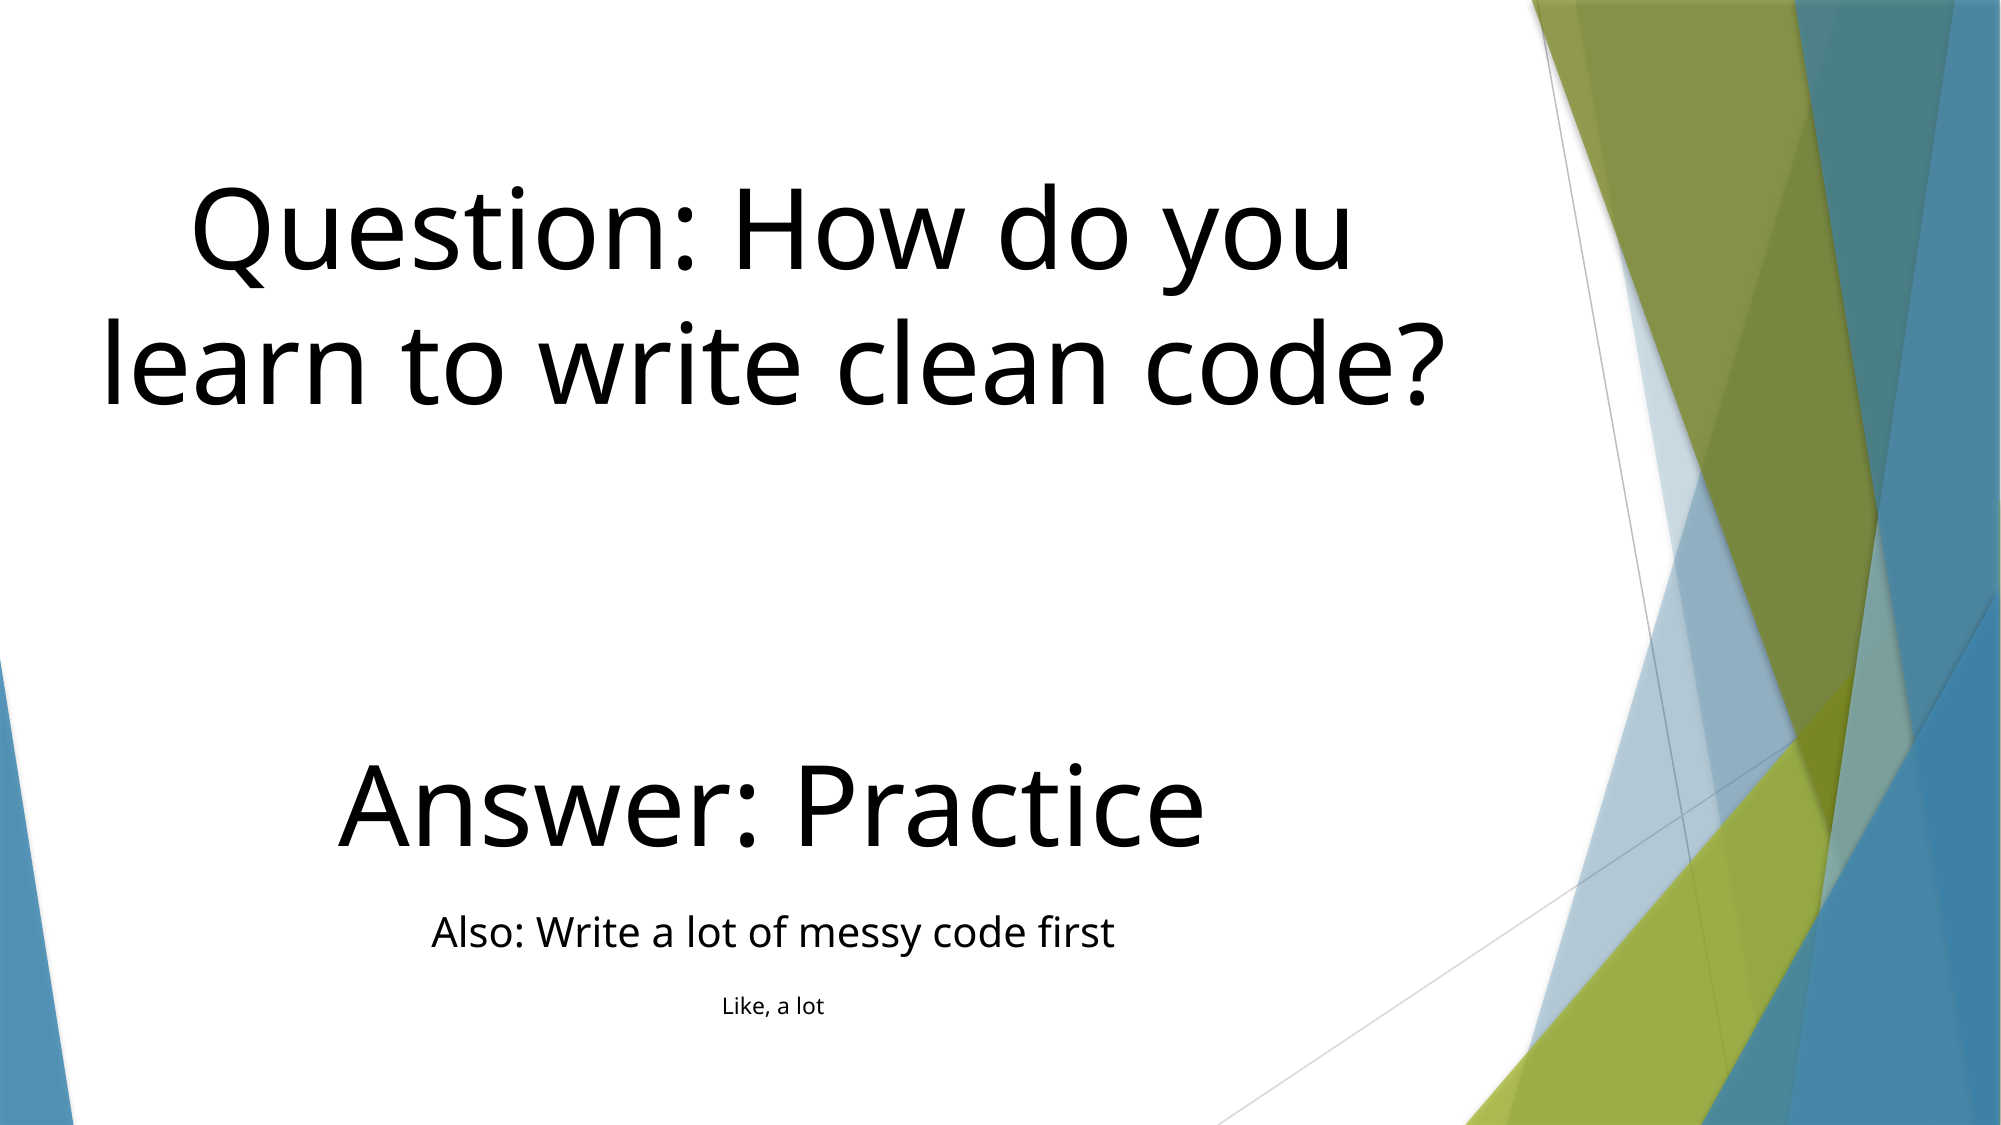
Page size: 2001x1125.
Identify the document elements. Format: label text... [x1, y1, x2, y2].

text_box Like, a lot [231, 984, 1316, 1027]
text_box Also: Write a lot of messy code first [231, 898, 1316, 964]
text_box Question: How do you learn to write clean code? [54, 149, 1492, 435]
text_box Answer: Practice [231, 726, 1316, 877]
